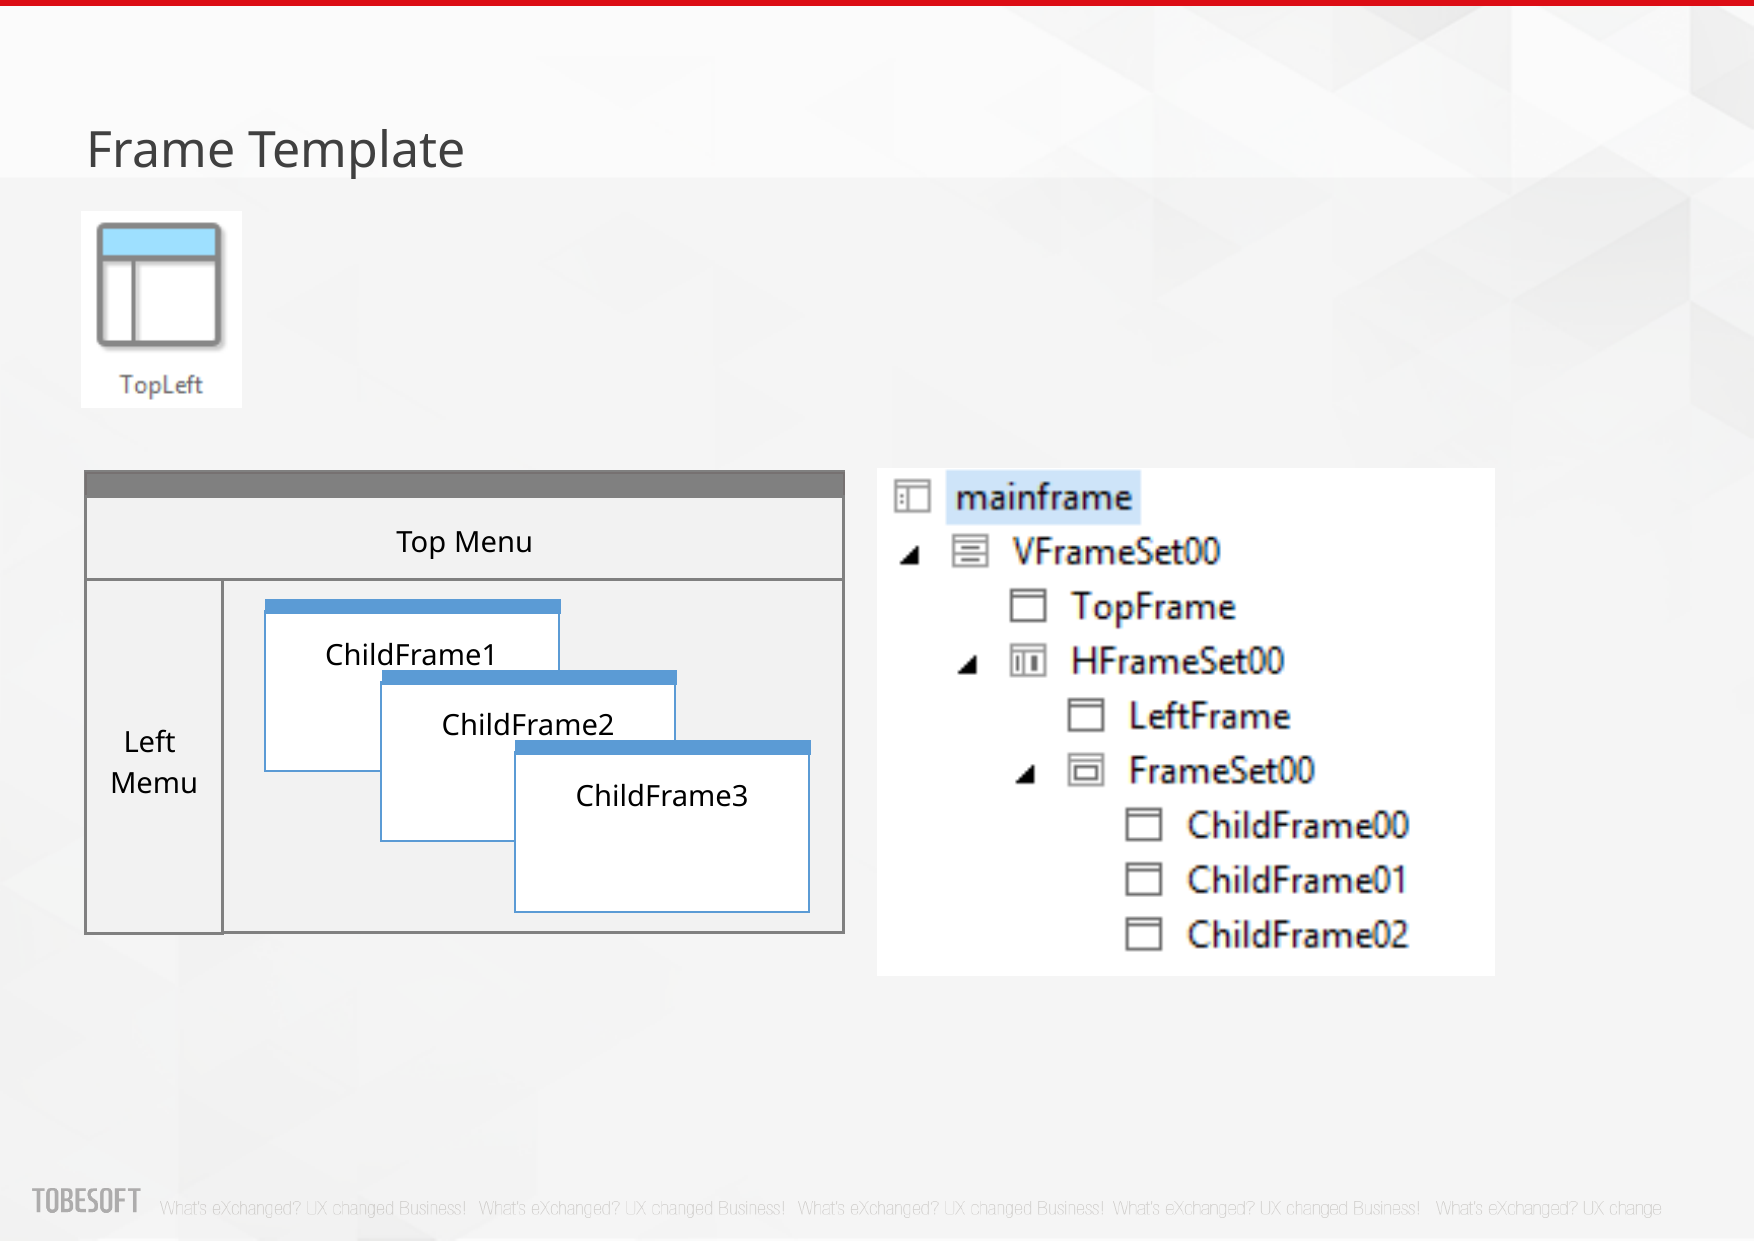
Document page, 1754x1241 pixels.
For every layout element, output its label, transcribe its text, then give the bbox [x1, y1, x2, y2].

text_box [85, 471, 844, 934]
list Frame Template [71, 116, 1692, 836]
picture [0, 6, 1754, 1241]
